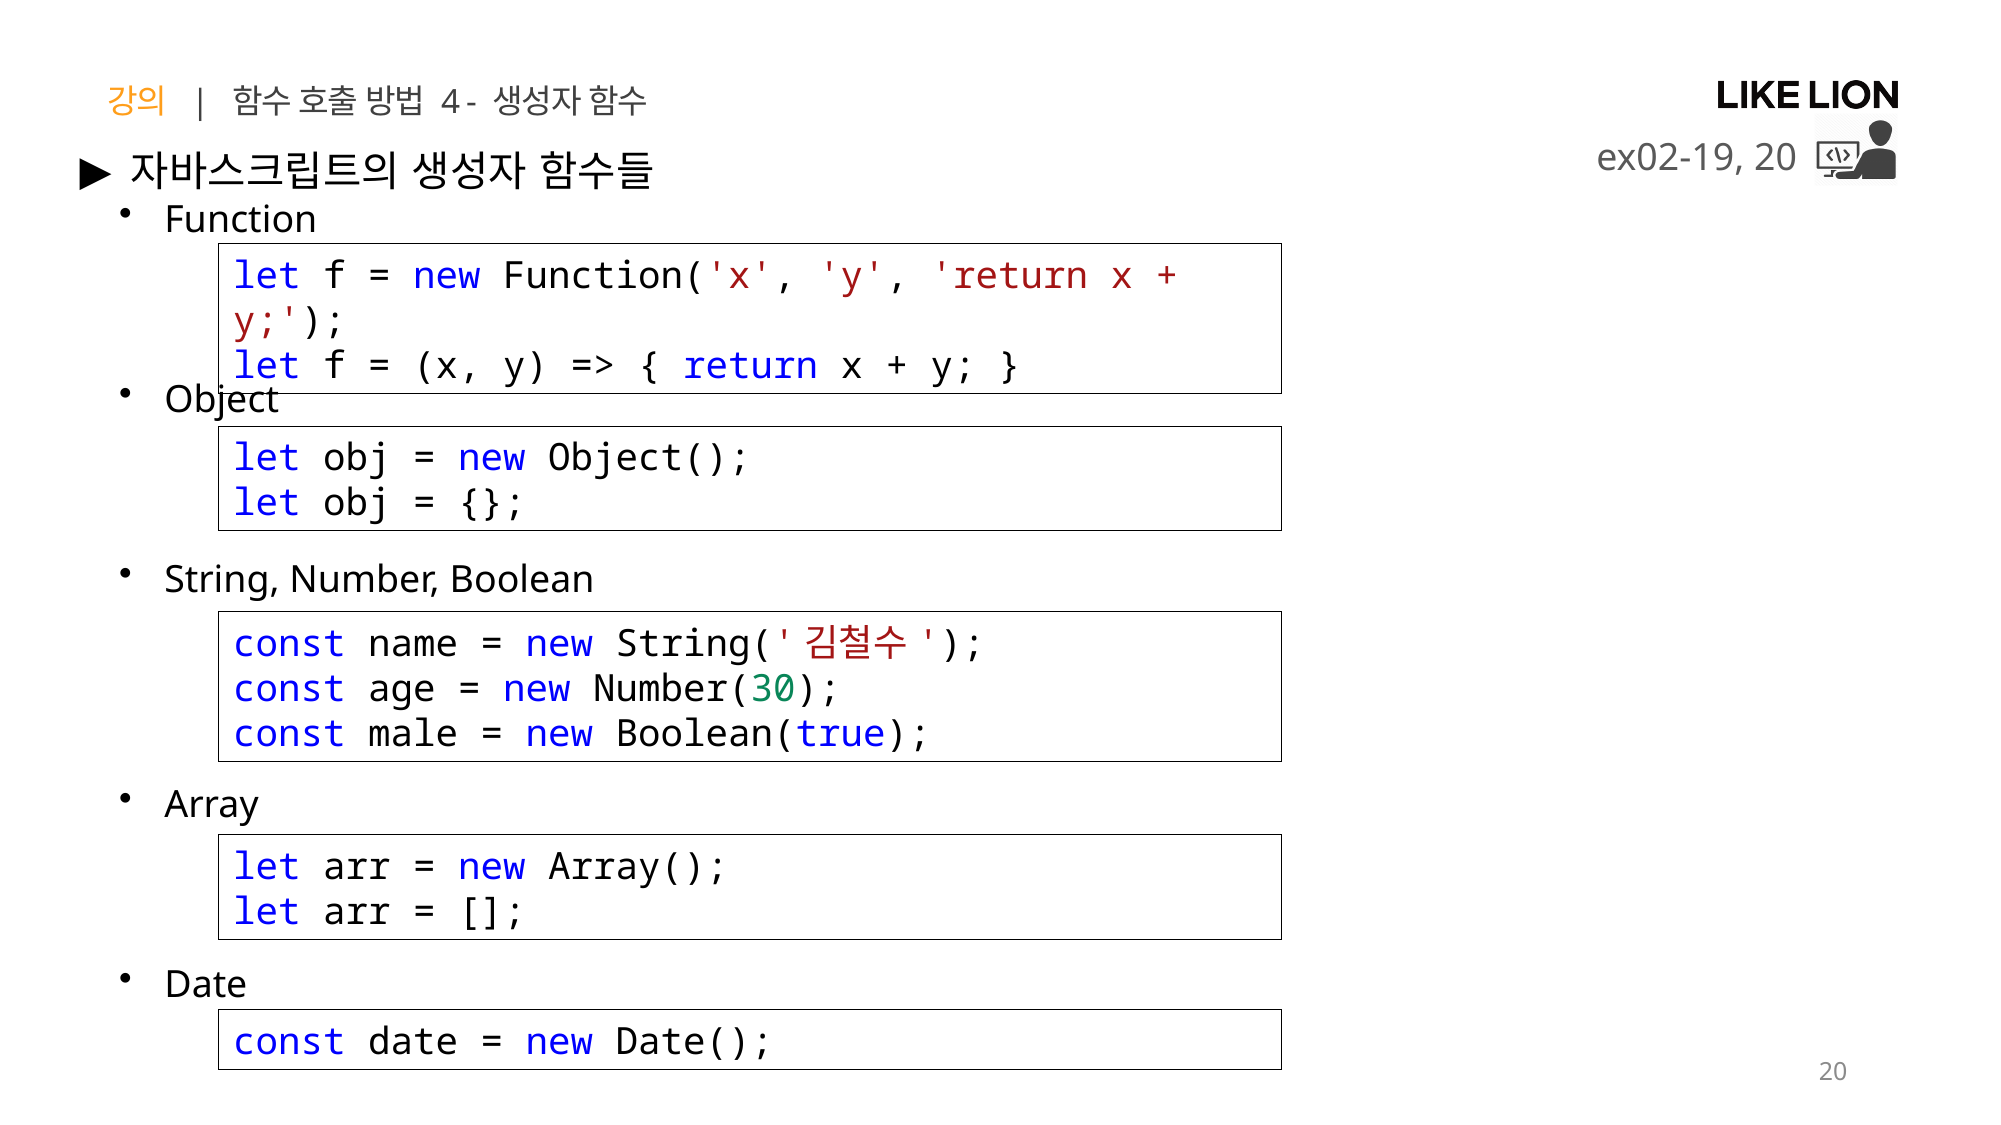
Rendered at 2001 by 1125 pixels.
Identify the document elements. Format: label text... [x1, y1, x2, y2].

text_box let obj = new Object(); let obj = {}; [218, 426, 1282, 531]
text_box let f = new Function('x', 'y', 'return x + y;'); let f = (x, y) => { return x + y; } [218, 243, 1282, 394]
text_box 자바스크립트의 생성자 함수들 Function Object String, Number, Boolean Array Date [64, 137, 1436, 1057]
text_box const name = new String('김철수'); const age = new Number(30); const male = new Boolean(true); [218, 611, 1282, 762]
text_box ex02-19, 20 [1212, 125, 1812, 186]
text_box let arr = new Array(); let arr = []; [218, 834, 1282, 940]
text_box const date = new Date(); [218, 1009, 1282, 1070]
picture [1718, 80, 1898, 109]
text_box 강의 | 함수 호출 방법 4 - 생성자 함수 [92, 72, 866, 128]
picture [1814, 113, 1898, 186]
slide_number 20 [1412, 1042, 1863, 1103]
